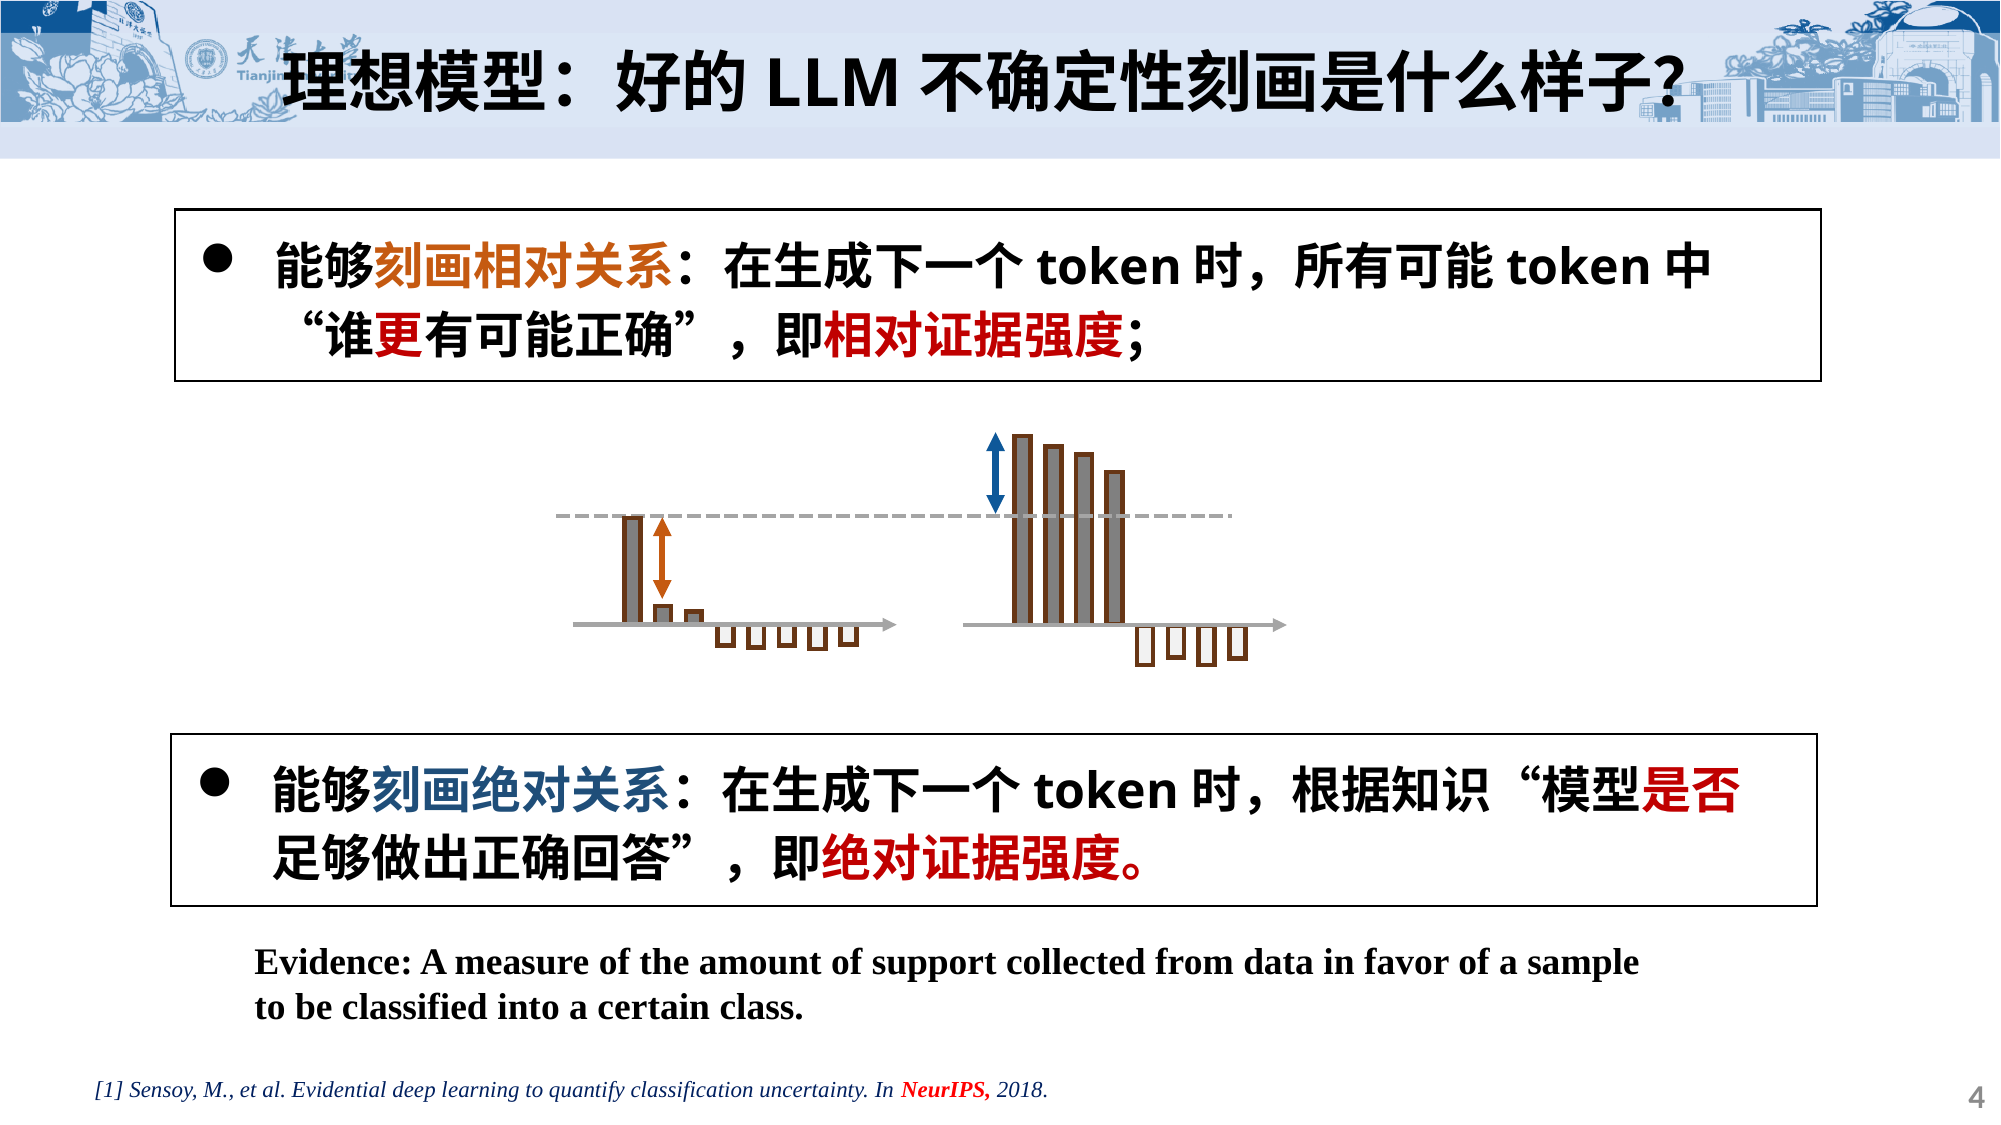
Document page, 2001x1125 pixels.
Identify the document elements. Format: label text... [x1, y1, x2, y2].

slide_number 4 [1550, 1065, 2000, 1125]
text_box [170, 733, 1818, 907]
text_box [572, 517, 897, 649]
text_box Evidence: A measure of the amount of support collected from data in favor of a sample to be classified into a certain class. [239, 929, 1675, 1035]
picture [0, 0, 2000, 32]
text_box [962, 435, 1287, 666]
text_box 理想模型：好的LLM不确定性刻画是什么样子？ [0, 32, 2000, 128]
text_box [1] Sensoy, M., et al. Evidential deep learning to quantify classification uncertainty. In NeurIPS, 2018. [79, 1053, 1281, 1110]
text_box [174, 208, 1822, 382]
